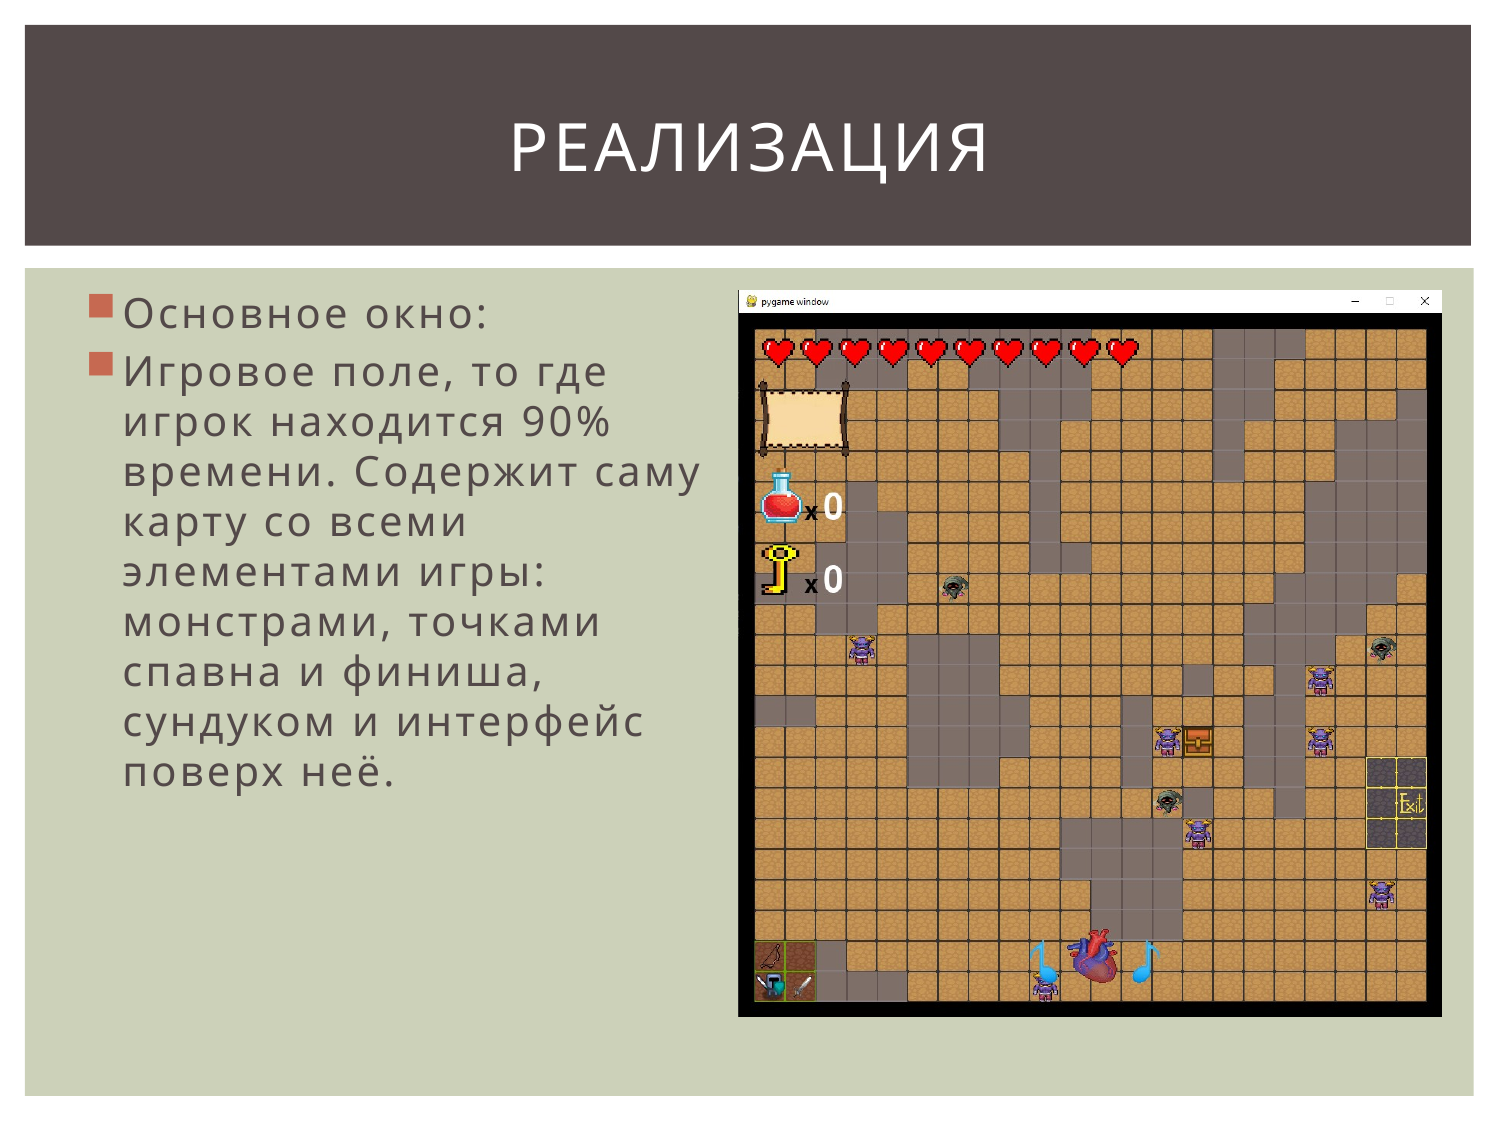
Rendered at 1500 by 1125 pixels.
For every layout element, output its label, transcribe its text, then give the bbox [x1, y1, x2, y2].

list Основное окно: Игровое поле, то где игрок находится 90% времени. Содержит саму карту со всеми элементами игры: монстрами, точками спавна и финиша, сундуком и интерфейс поверх неё. [62, 278, 727, 1005]
title Реализация [62, 58, 1438, 232]
picture [737, 290, 1442, 1017]
